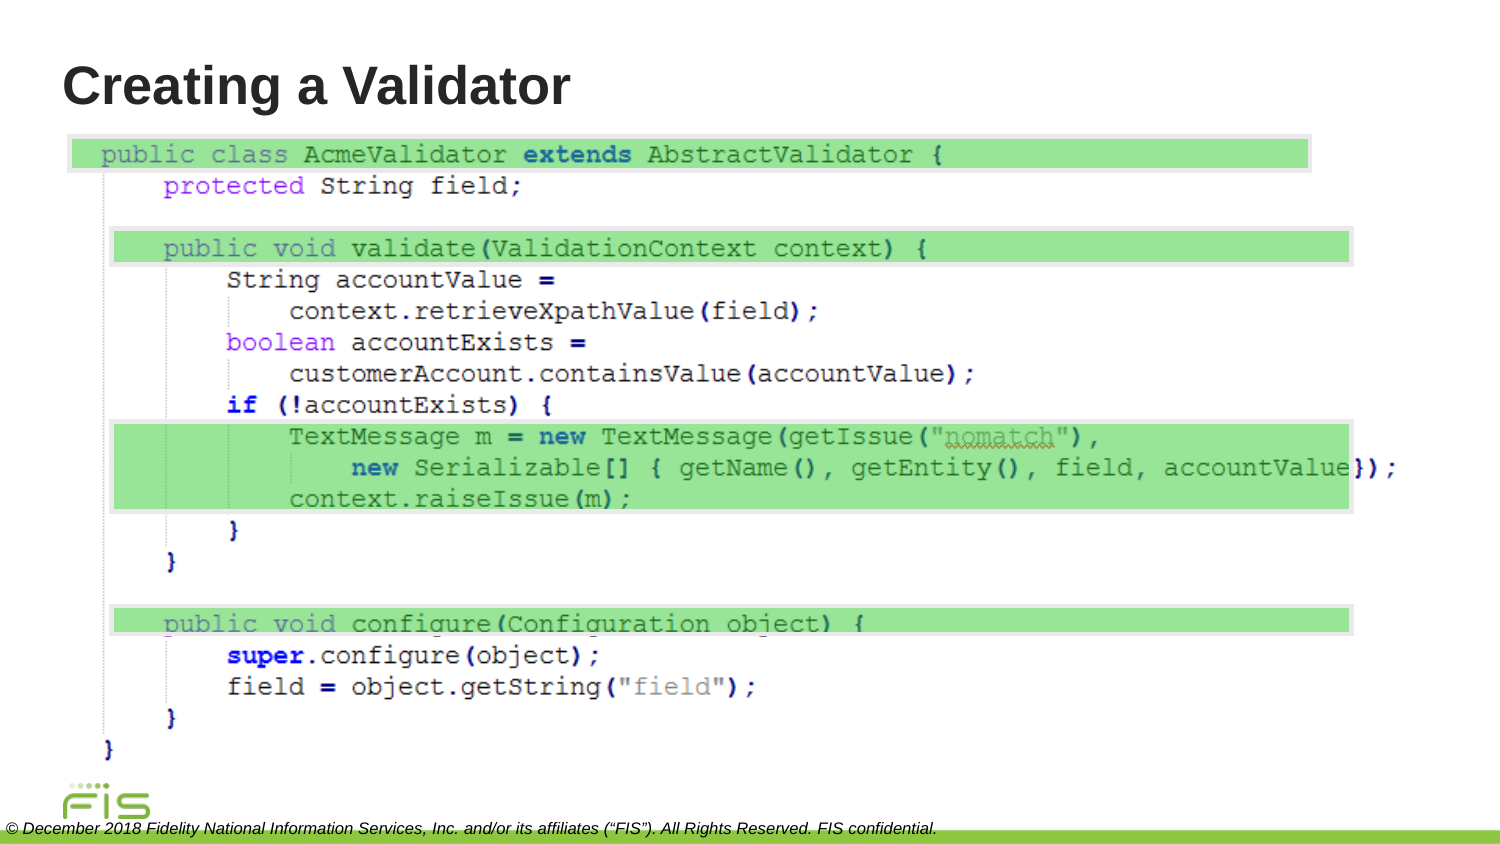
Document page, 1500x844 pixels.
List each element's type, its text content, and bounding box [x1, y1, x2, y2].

title Creating a Validator [62, 62, 1435, 192]
picture [63, 783, 150, 819]
picture [88, 136, 1412, 770]
